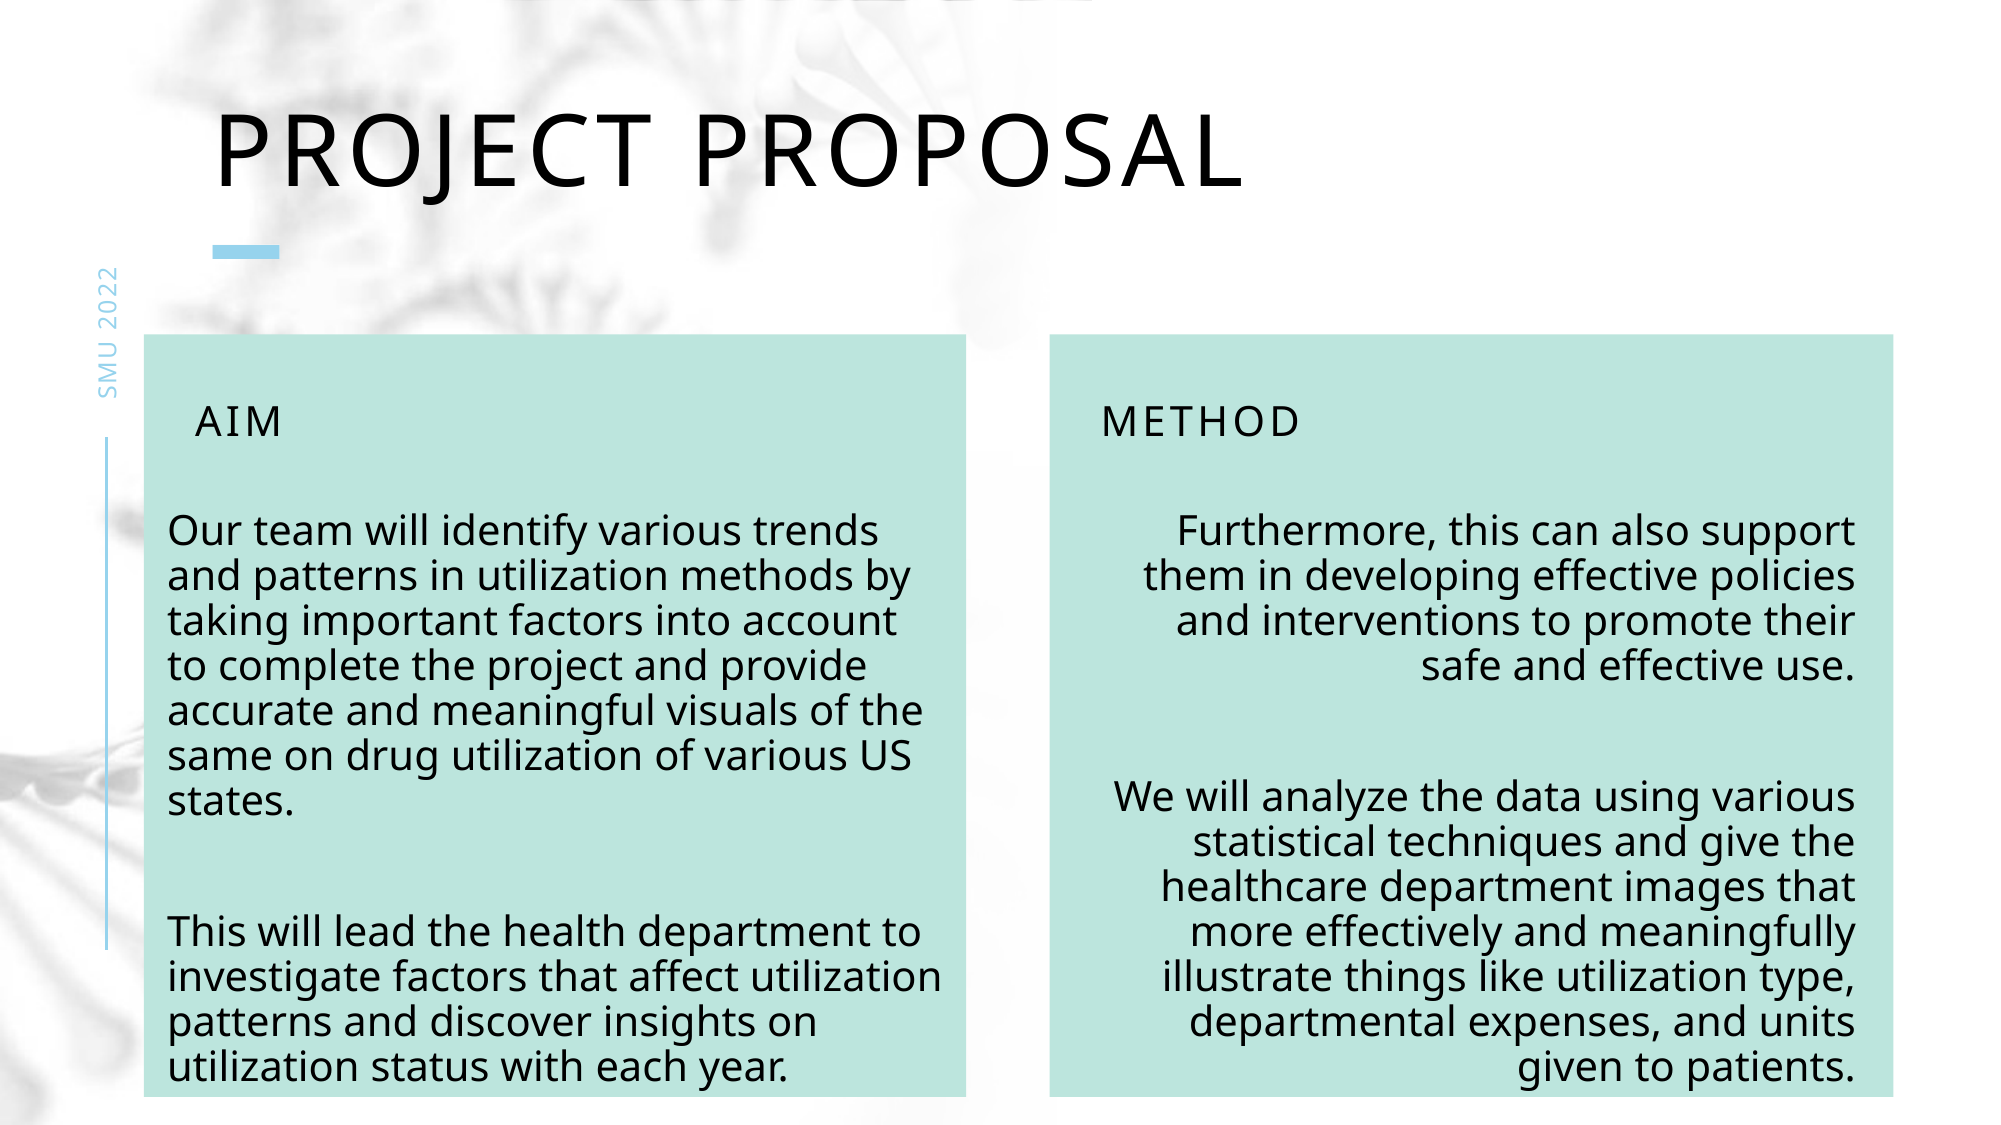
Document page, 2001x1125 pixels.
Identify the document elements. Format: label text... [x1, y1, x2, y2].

title PROJECT PROPOSAL [1092, 99, 1305, 187]
picture [0, 0, 1092, 1125]
text_box [1092, 1, 2000, 1125]
list METHOD [1092, 334, 1894, 1097]
list Furthermore, this can also support them in developing effective policies and interventions to promote their safe and effective use. We will analyze the data using various statistical techniques and give the healthcare department images that more effectively and meaningfully illustrate things like utilization type, departmental expenses, and units given to patients. [1092, 509, 1856, 1025]
